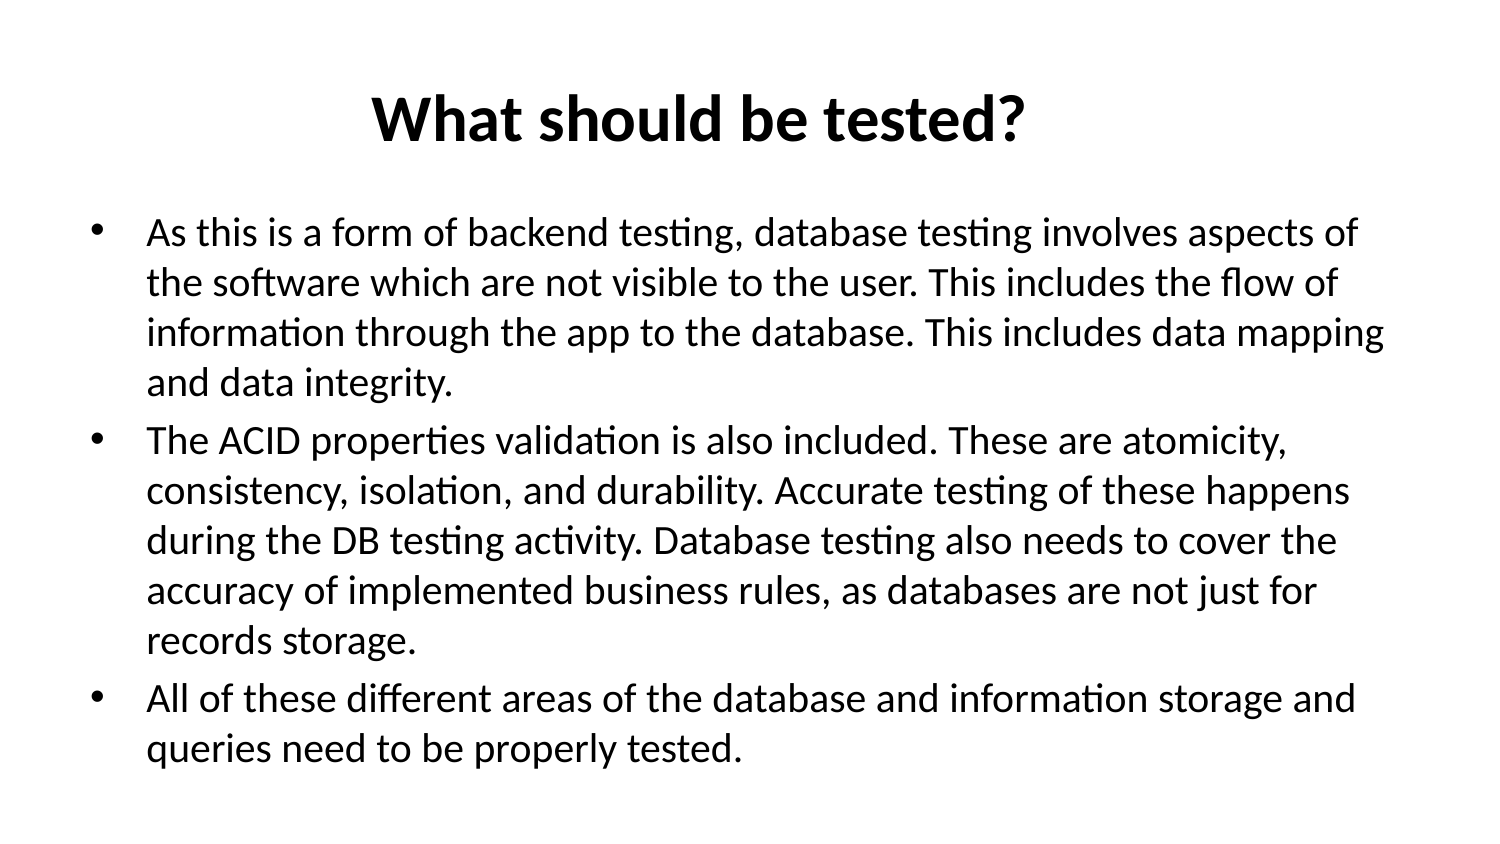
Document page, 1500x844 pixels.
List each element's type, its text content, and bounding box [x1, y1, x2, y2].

list As this is a form of backend testing, database testing involves aspects of the software which are not visible to the user. This includes the flow of information through the app to the database. This includes data mapping and data integrity. The ACID properties validation is also included. These are atomicity, consistency, isolation, and durability. Accurate testing of these happens during the DB testing activity. Database testing also needs to cover the accuracy of implemented business rules, as databases are not just for records storage. All of these different areas of the database and information storage and queries need to be properly tested. [75, 196, 1425, 754]
title What should be tested? [24, 84, 1375, 225]
